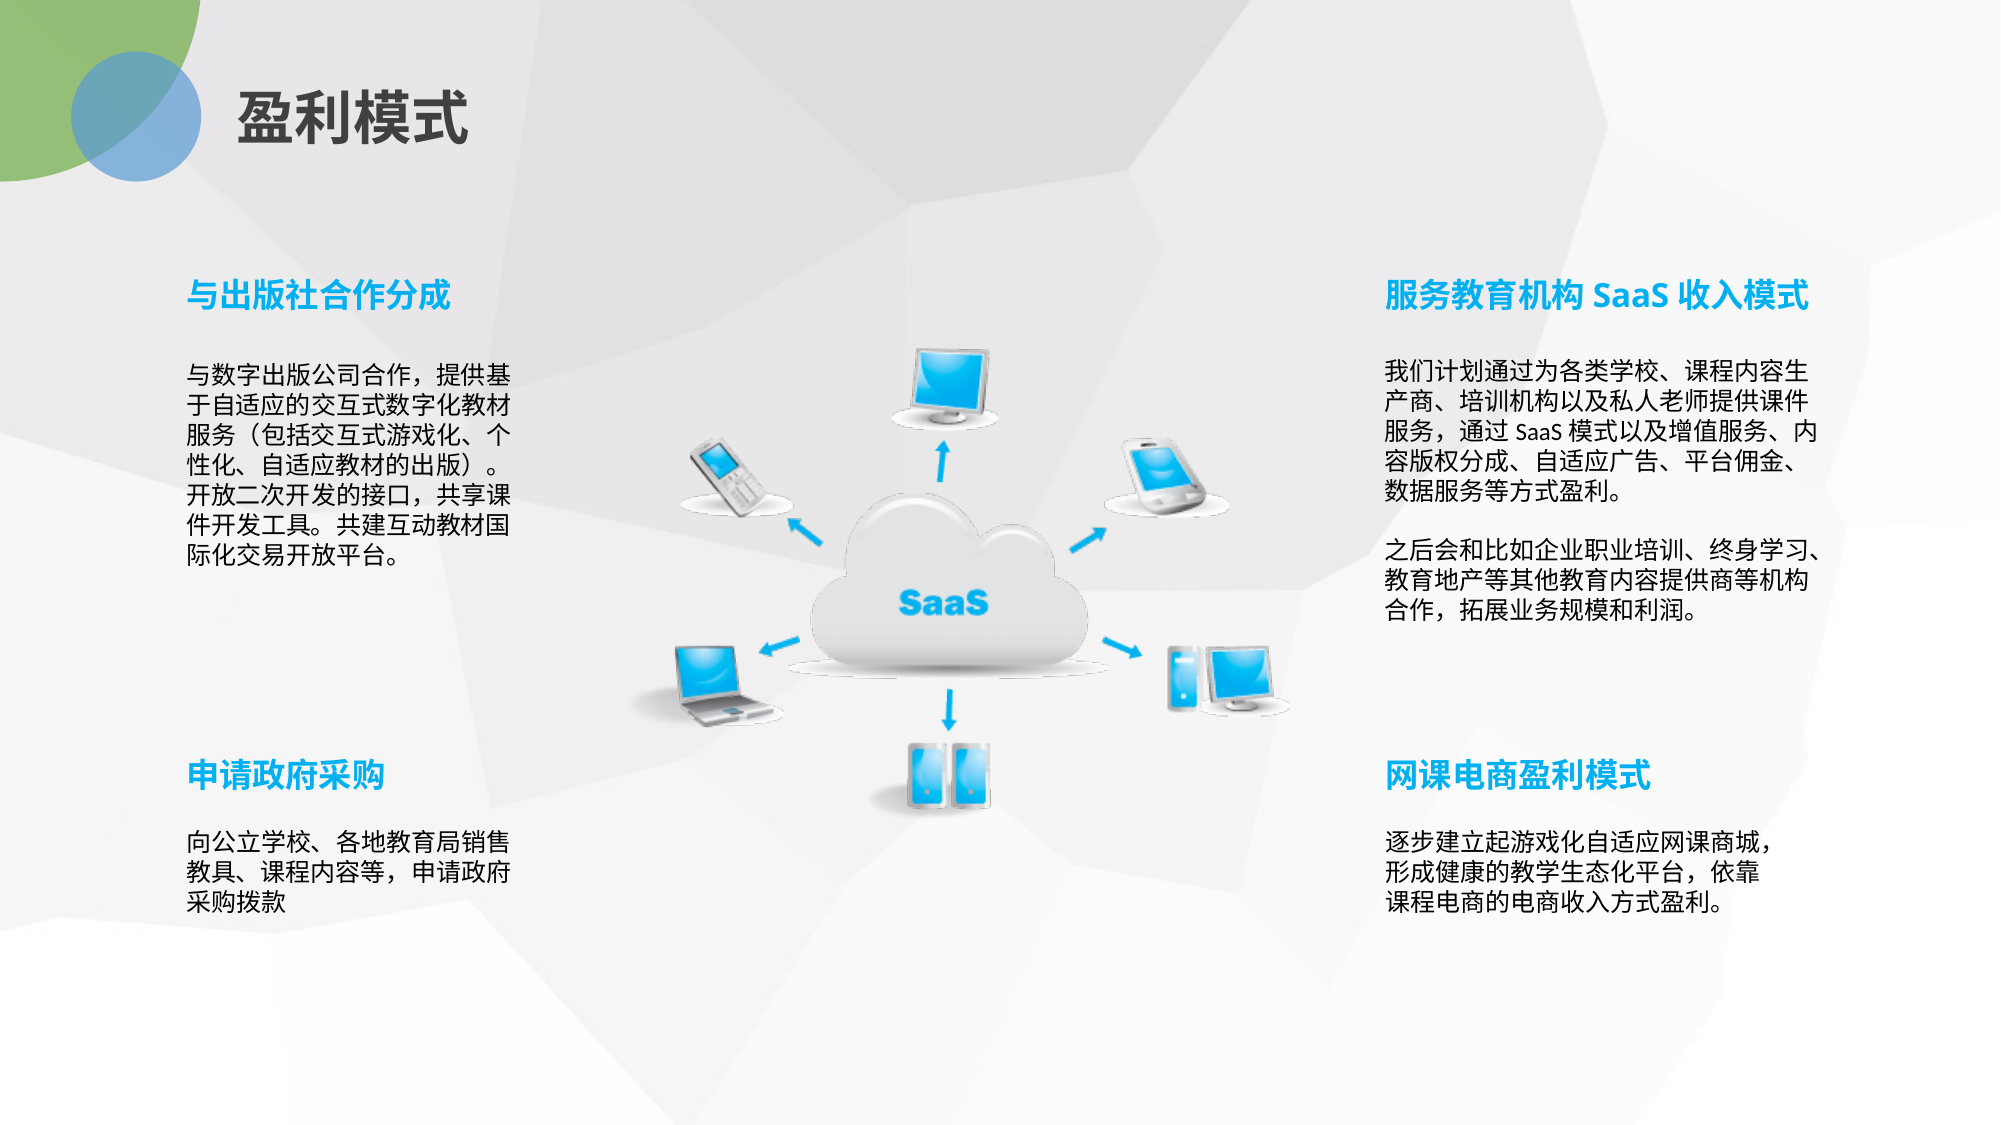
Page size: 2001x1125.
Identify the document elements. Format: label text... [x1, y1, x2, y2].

text_box 我们计划通过为各类学校、课程内容生产商、培训机构以及私人老师提供课件服务，通过SaaS模式以及增值服务、内容版权分成、自适应广告、平台佣金、数据服务等方式盈利。 之后会和比如企业职业培训、终身学习、教育地产等其他教育内容提供商等机构合作，拓展业务规模和利润。 [1369, 347, 1836, 732]
text_box 盈利模式 [222, 73, 485, 159]
text_box 服务教育机构SaaS收入模式 [1370, 266, 1836, 322]
text_box 与出版社合作分成 [171, 267, 549, 322]
text_box 逐步建立起游戏化自适应网课商城，形成健康的教学生态化平台，依靠课程电商的电商收入方式盈利。 [1370, 819, 1788, 969]
text_box 与数字出版公司合作，提供基于自适应的交互式数字化教材服务（包括交互式游戏化、个性化、自适应教材的出版）。开放二次开发的接口，共享课件开发工具。共建互动教材国际化交易开放平台。 [171, 322, 529, 577]
text_box [0, 0, 202, 183]
text_box 申请政府采购 [171, 747, 625, 802]
picture [0, 0, 2001, 1125]
text_box 网课电商盈利模式 [1371, 747, 1667, 802]
text_box 向公立学校、各地教育局销售教具、课程内容等，申请政府采购拨款 [171, 819, 539, 924]
text_box [70, 50, 203, 183]
